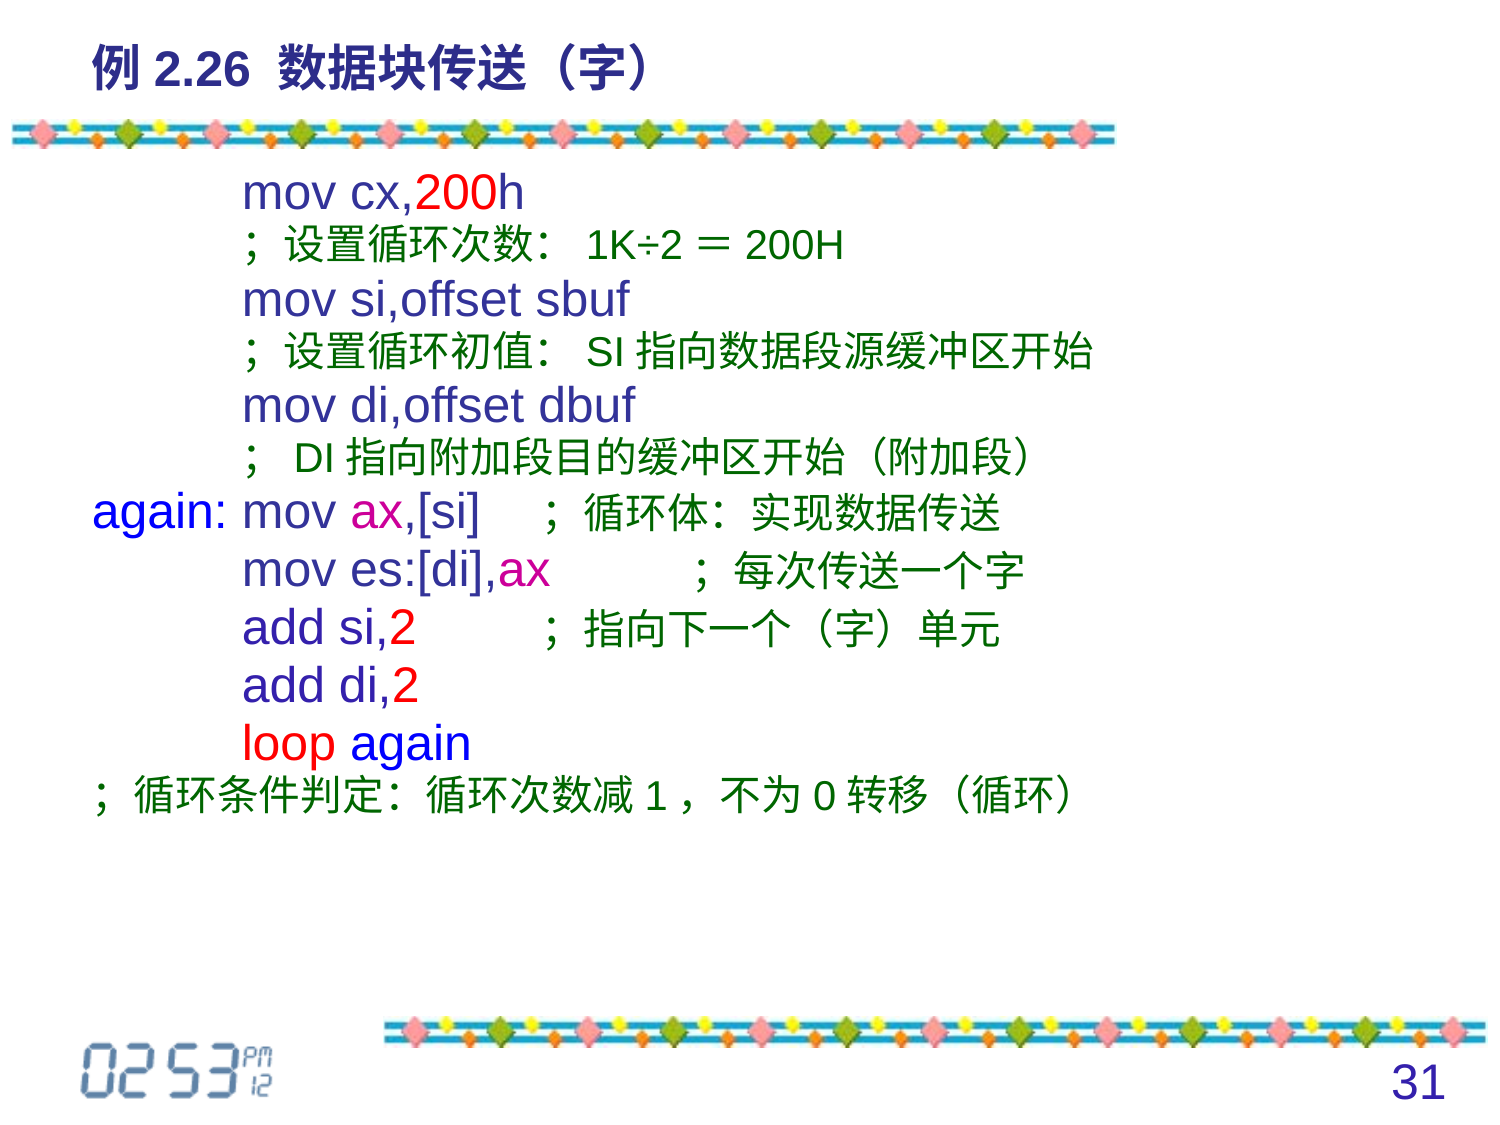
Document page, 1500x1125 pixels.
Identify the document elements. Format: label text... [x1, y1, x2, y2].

title 例2.26 数据块传送（字） [76, 25, 1427, 109]
list mov cx,200h ；设置循环次数：1K÷2＝200H mov si,offset sbuf ；设置循环初值：SI指向数据段源缓冲区开始 mov di,offset dbuf ；DI指向附加段目的缓冲区开始（附加段） again: mov ax,[si] ；循环体：实现数据传送 mov es:[di],ax ；每次传送一个字 add si,2 ；指向下一个（字）单元 add di,2 loop again ；循环条件判定：循环次数减1，不为0转移（循环） [76, 164, 1427, 997]
picture [76, 1028, 277, 1116]
picture [11, 119, 1117, 149]
picture [383, 1016, 1488, 1048]
